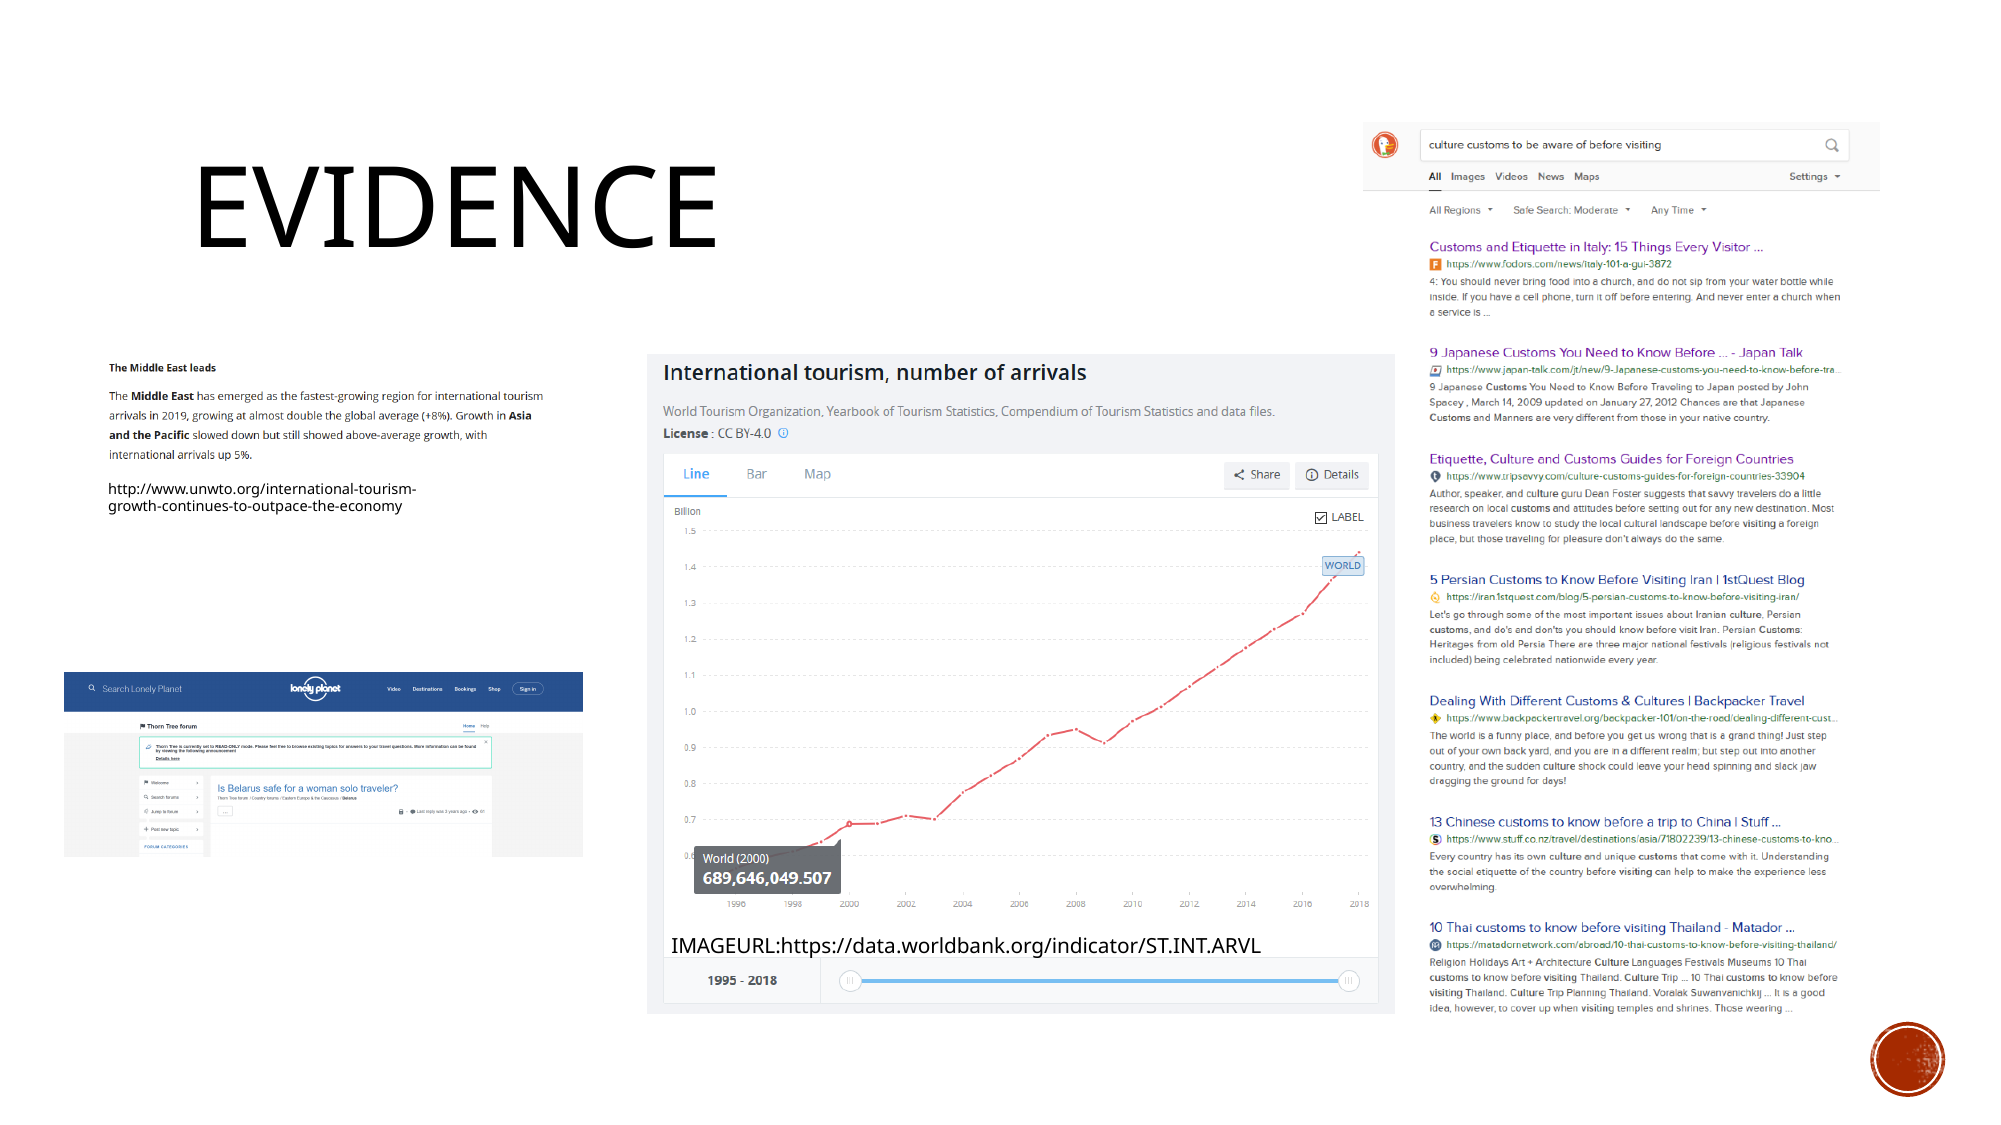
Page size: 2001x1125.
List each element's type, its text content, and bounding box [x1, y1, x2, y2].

picture [647, 122, 1880, 1030]
picture [103, 354, 569, 481]
title Evidence [175, 79, 1826, 344]
picture [64, 672, 583, 857]
text_box http://www.unwto.org/international-tourism-growth-continues-to-outpace-the-economy [93, 472, 441, 523]
